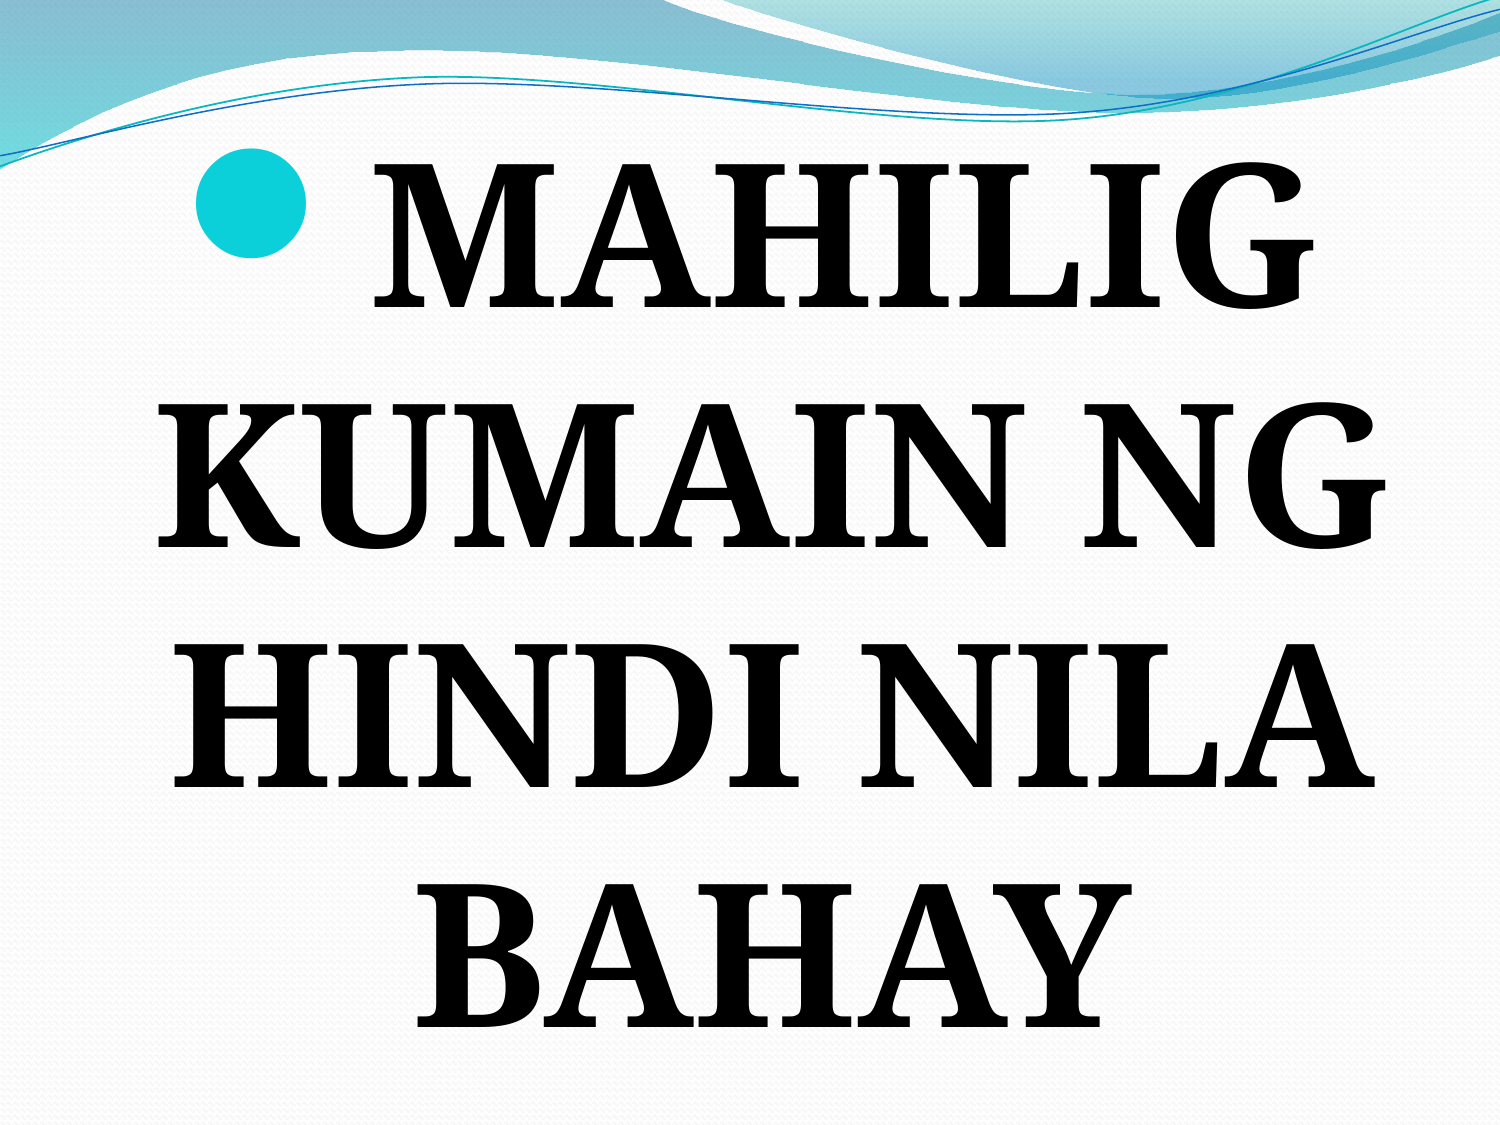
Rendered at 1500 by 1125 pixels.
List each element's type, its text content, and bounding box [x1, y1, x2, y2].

list MAHILIG KUMAIN NG HINDI NILA BAHAY [75, 99, 1425, 1038]
